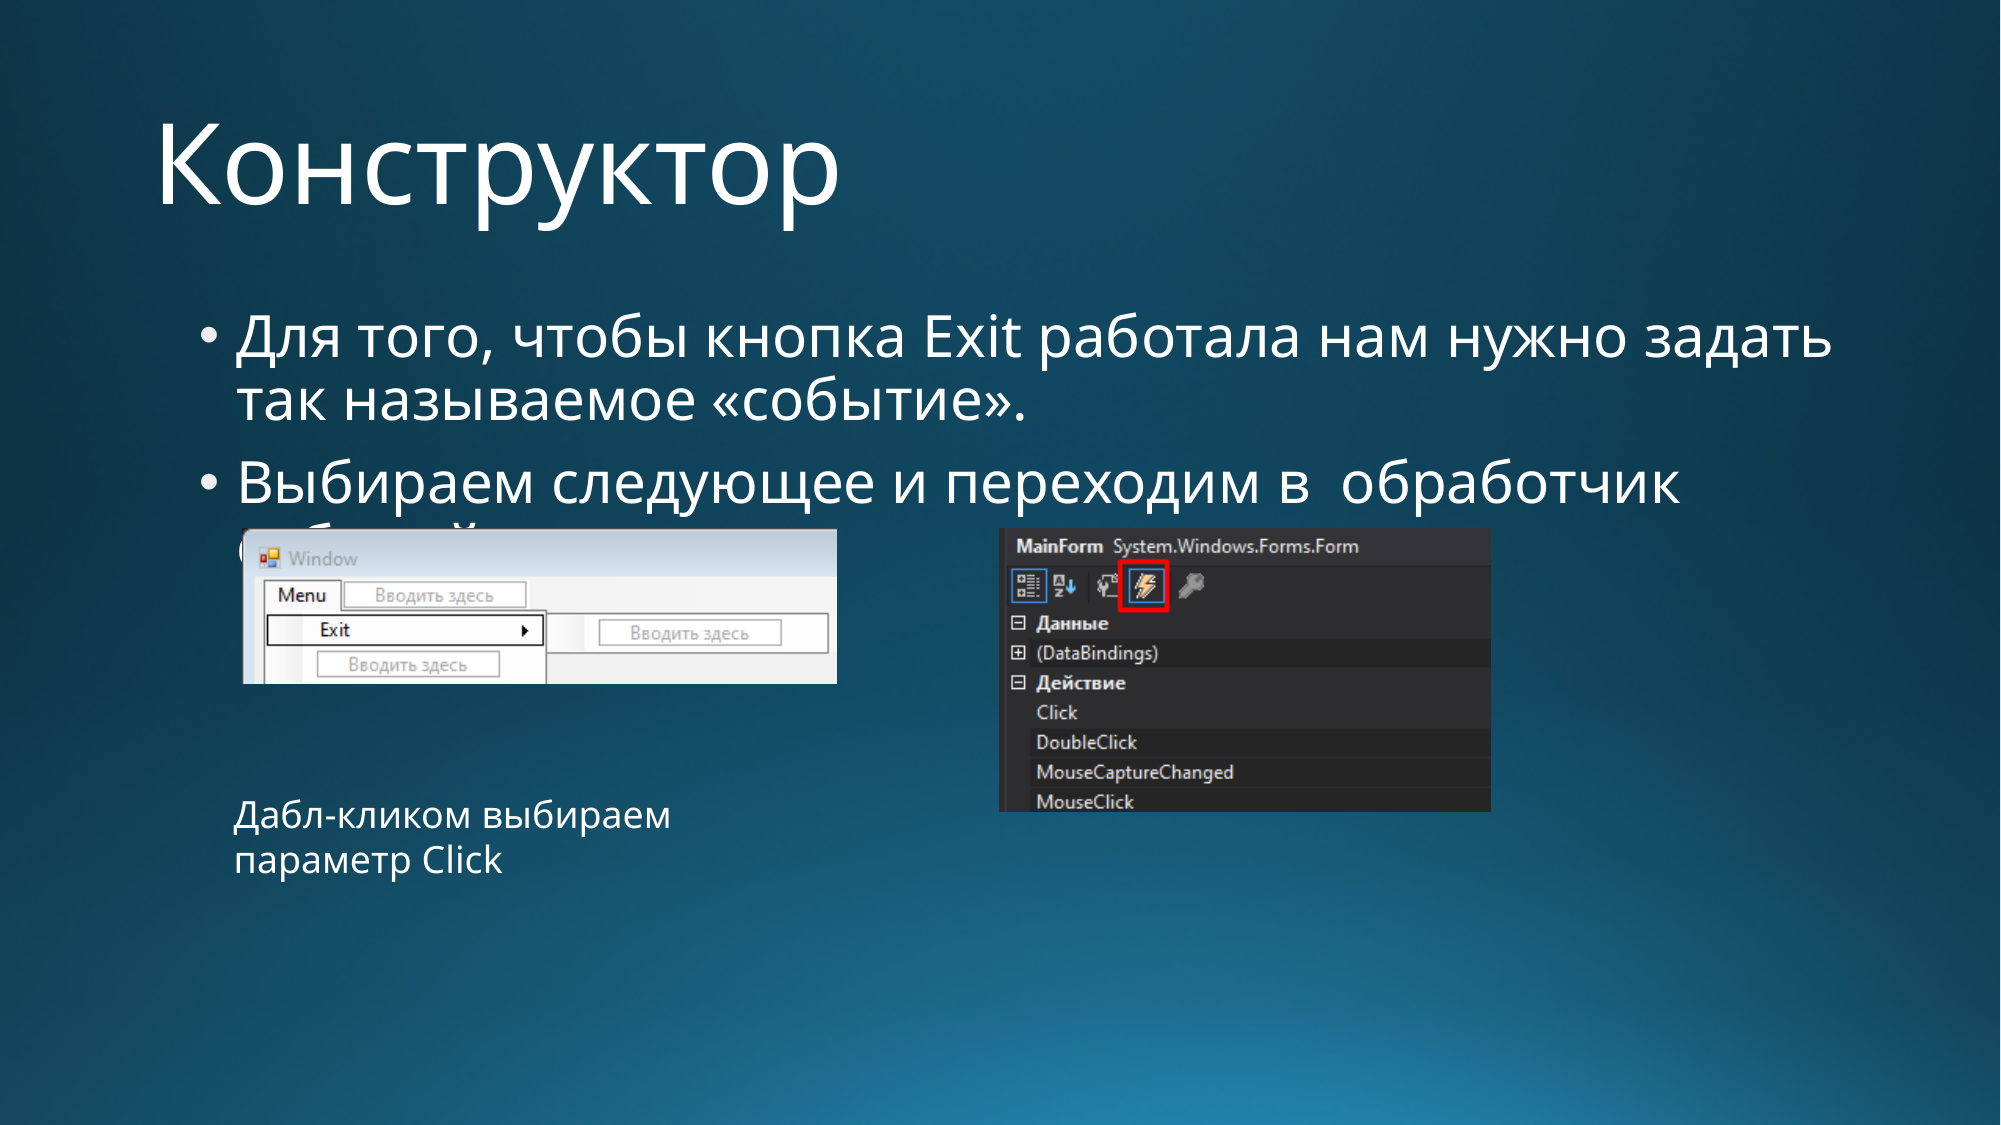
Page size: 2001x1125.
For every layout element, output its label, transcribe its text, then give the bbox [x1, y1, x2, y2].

picture [0, 0, 2001, 1125]
title Конструктор [137, 59, 1863, 278]
list Для того, чтобы кнопка Exit работала нам нужно задать так называемое «событие». Выбираем следующее и переходим в обработчик событий [183, 299, 1863, 1014]
text_box Дабл-кликом выбираем параметр Click [218, 783, 813, 888]
